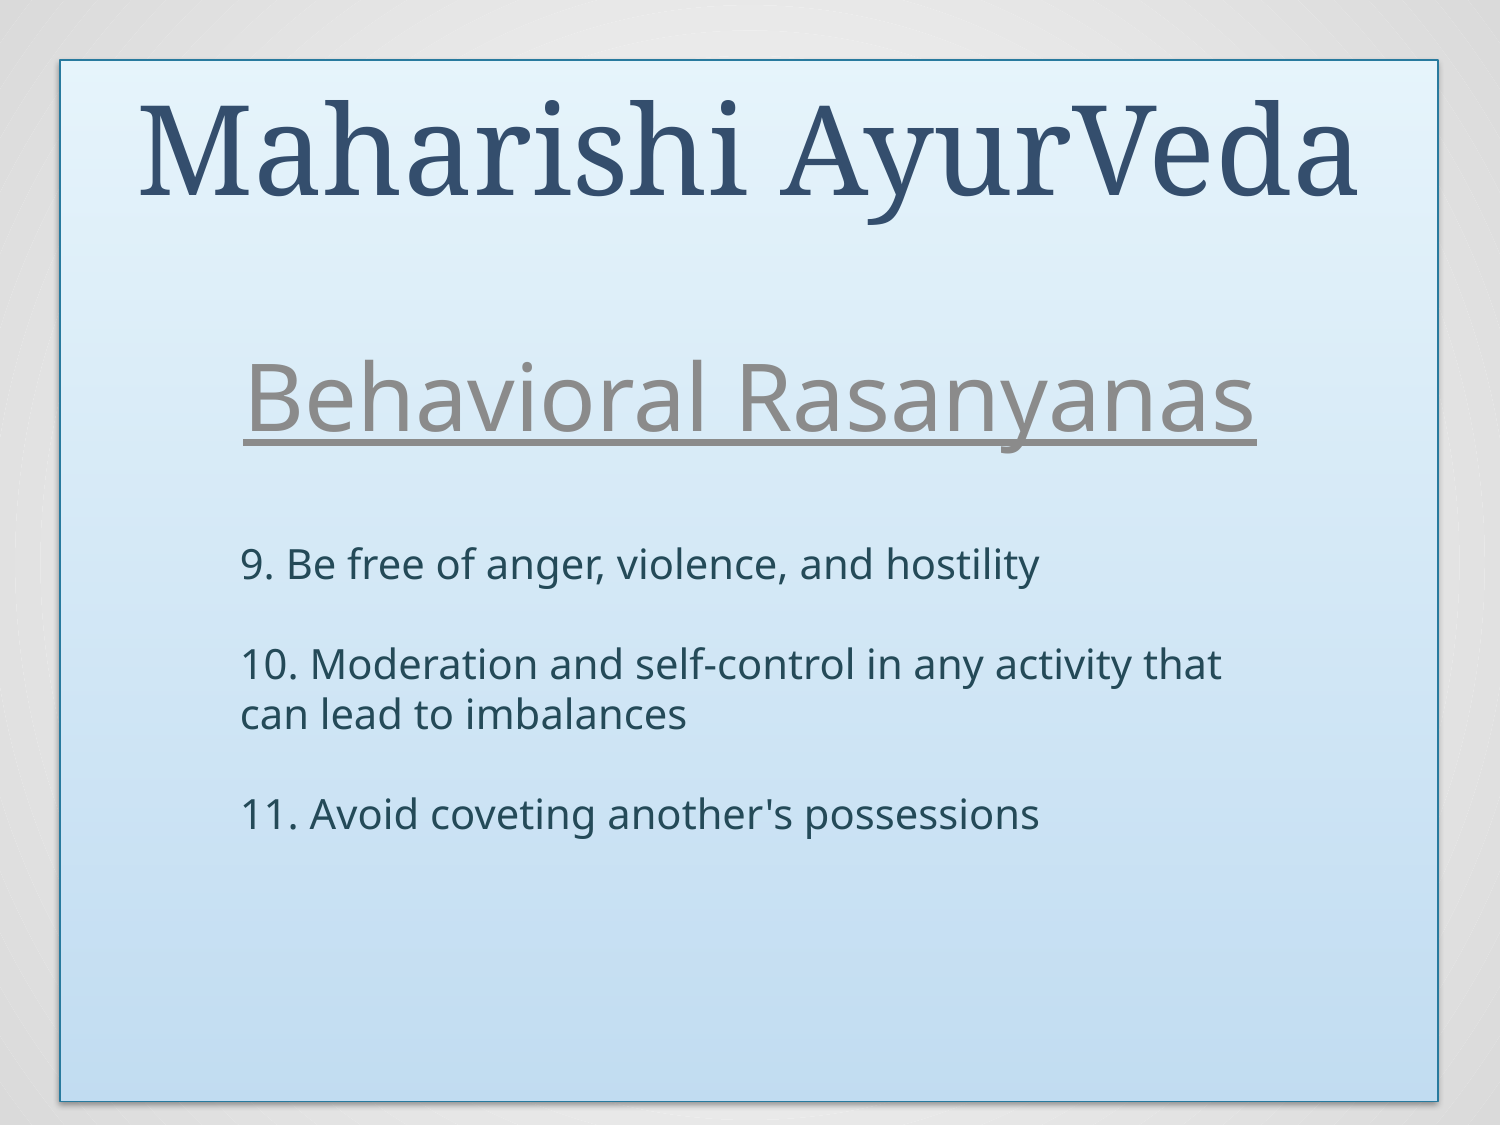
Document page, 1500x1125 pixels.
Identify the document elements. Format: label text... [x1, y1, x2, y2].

subtitle Behavioral Rasanyanas [225, 330, 1275, 530]
title Maharishi AyurVeda [112, 0, 1388, 228]
text_box 9. Be free of anger, violence, and hostility 10. Moderation and self-control in any activity that can lead to imbalances 11. Avoid coveting another's possessions [224, 530, 1284, 946]
text_box [59, 59, 1439, 1102]
